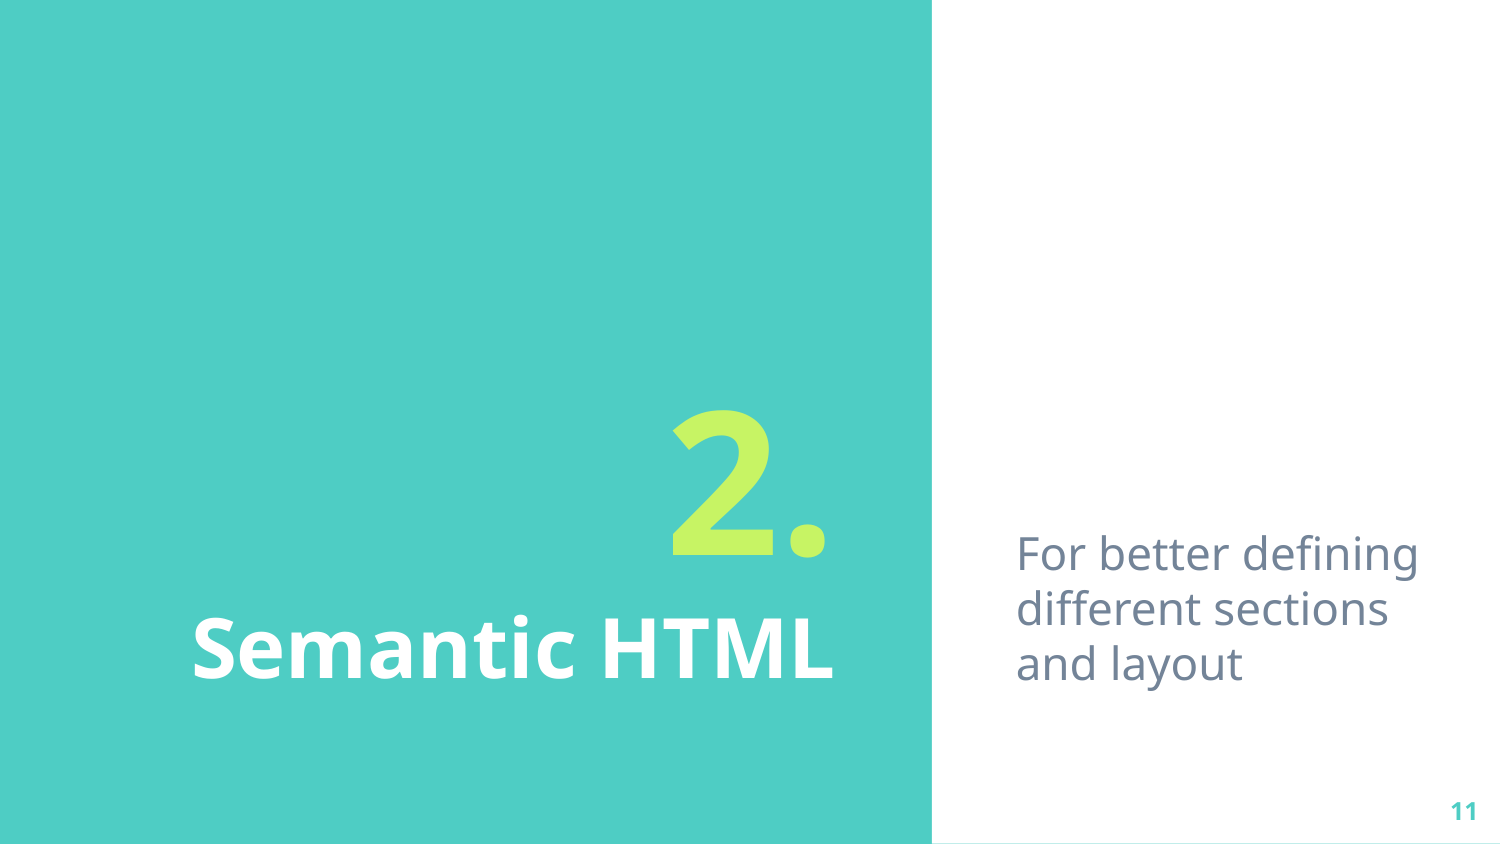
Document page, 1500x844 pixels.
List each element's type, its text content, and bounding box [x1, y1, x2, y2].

title 2. Semantic HTML [112, 475, 852, 711]
slide_number 11 [1403, 780, 1494, 832]
subtitle For better defining different sections and layout [1000, 469, 1445, 705]
